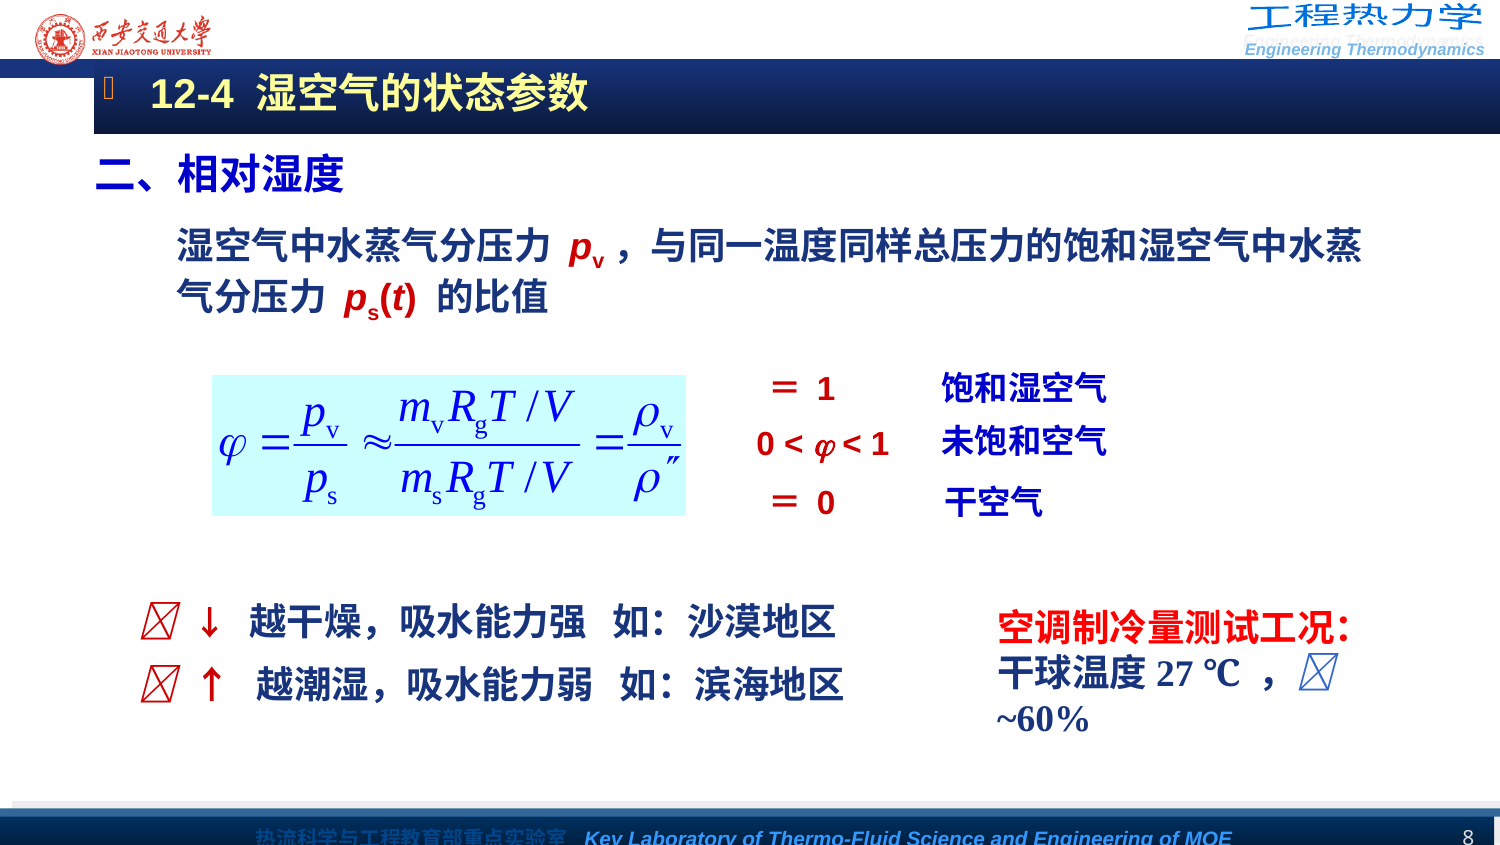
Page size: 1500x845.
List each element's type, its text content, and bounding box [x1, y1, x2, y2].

picture [35, 14, 211, 65]
slide_number 8 [1138, 816, 1490, 840]
text_box 二、相对湿度 [79, 140, 387, 206]
text_box ＝ 0 [753, 474, 860, 529]
text_box ＝ 1 [753, 359, 927, 415]
text_box 干空气 [929, 474, 1084, 529]
text_box 空调制冷量测试工况： 干球温度27 ℃ ， ~60% [982, 596, 1445, 747]
text_box 湿空气中水蒸气分压力 pv，与同一温度同样总压力的饱和湿空气中水蒸气分压力 ps(t) 的比值 [162, 214, 1415, 332]
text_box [212, 374, 686, 517]
text_box 0 <  < 1 [741, 415, 949, 470]
text_box 未饱和空气 [927, 412, 1157, 468]
text_box 12-4 湿空气的状态参数 [88, 59, 1129, 125]
text_box  ↓ 越干燥，吸水能力强 如：沙漠地区  ↑ 越潮湿，吸水能力弱 如：滨海地区 [123, 590, 895, 714]
text_box 饱和湿空气 [927, 359, 1152, 412]
